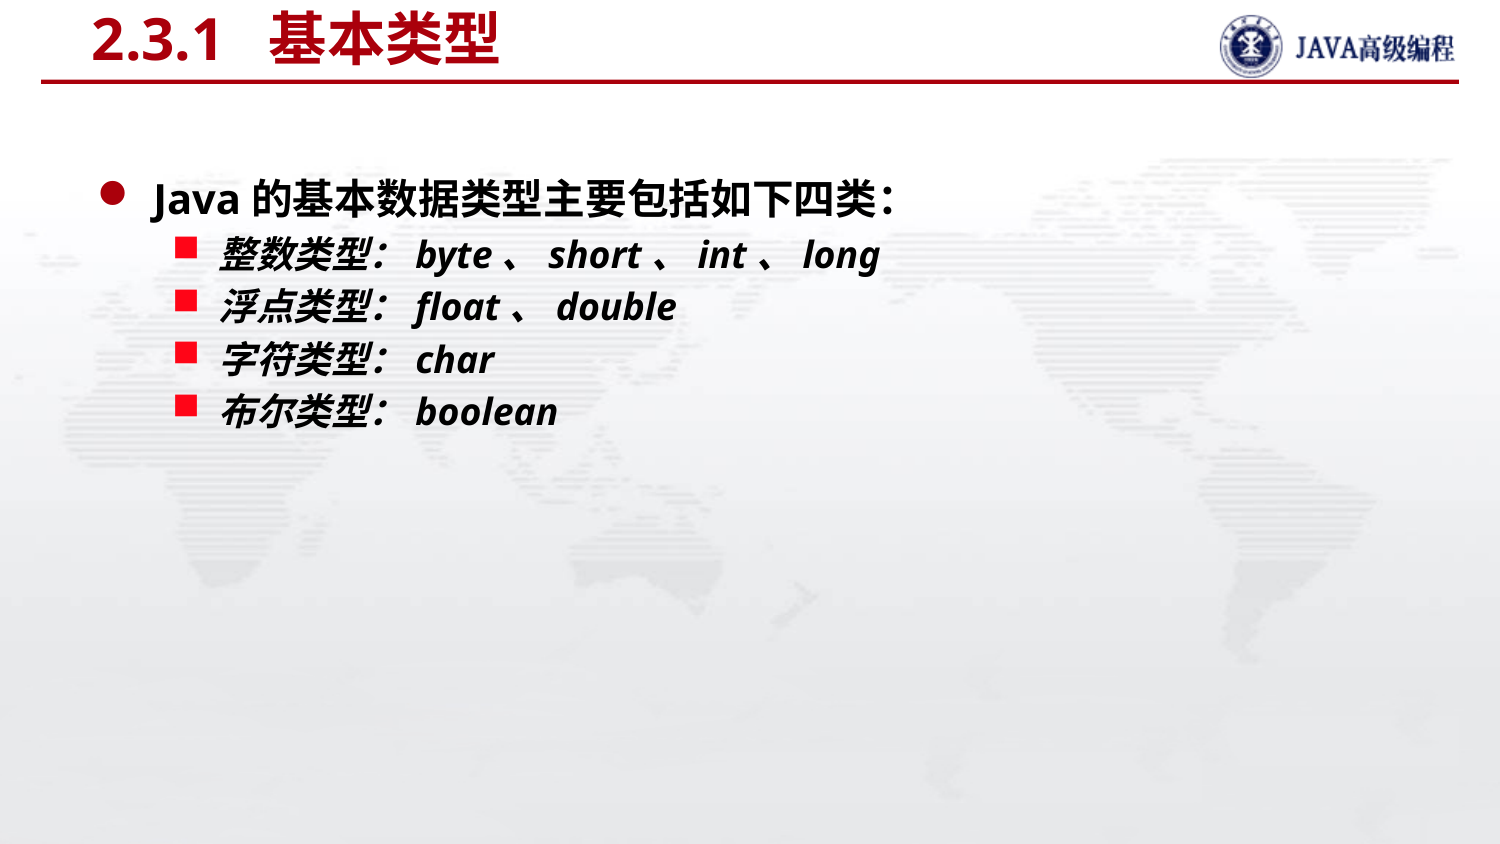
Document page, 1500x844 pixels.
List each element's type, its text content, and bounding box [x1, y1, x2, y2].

picture [0, 1, 1500, 844]
list Java的基本数据类型主要包括如下四类： 整数类型：byte、short、int、long 浮点类型：float、double 字符类型：char 布尔类型：boolean [81, 140, 1429, 757]
title 2.3.1 基本类型 [76, 2, 873, 71]
